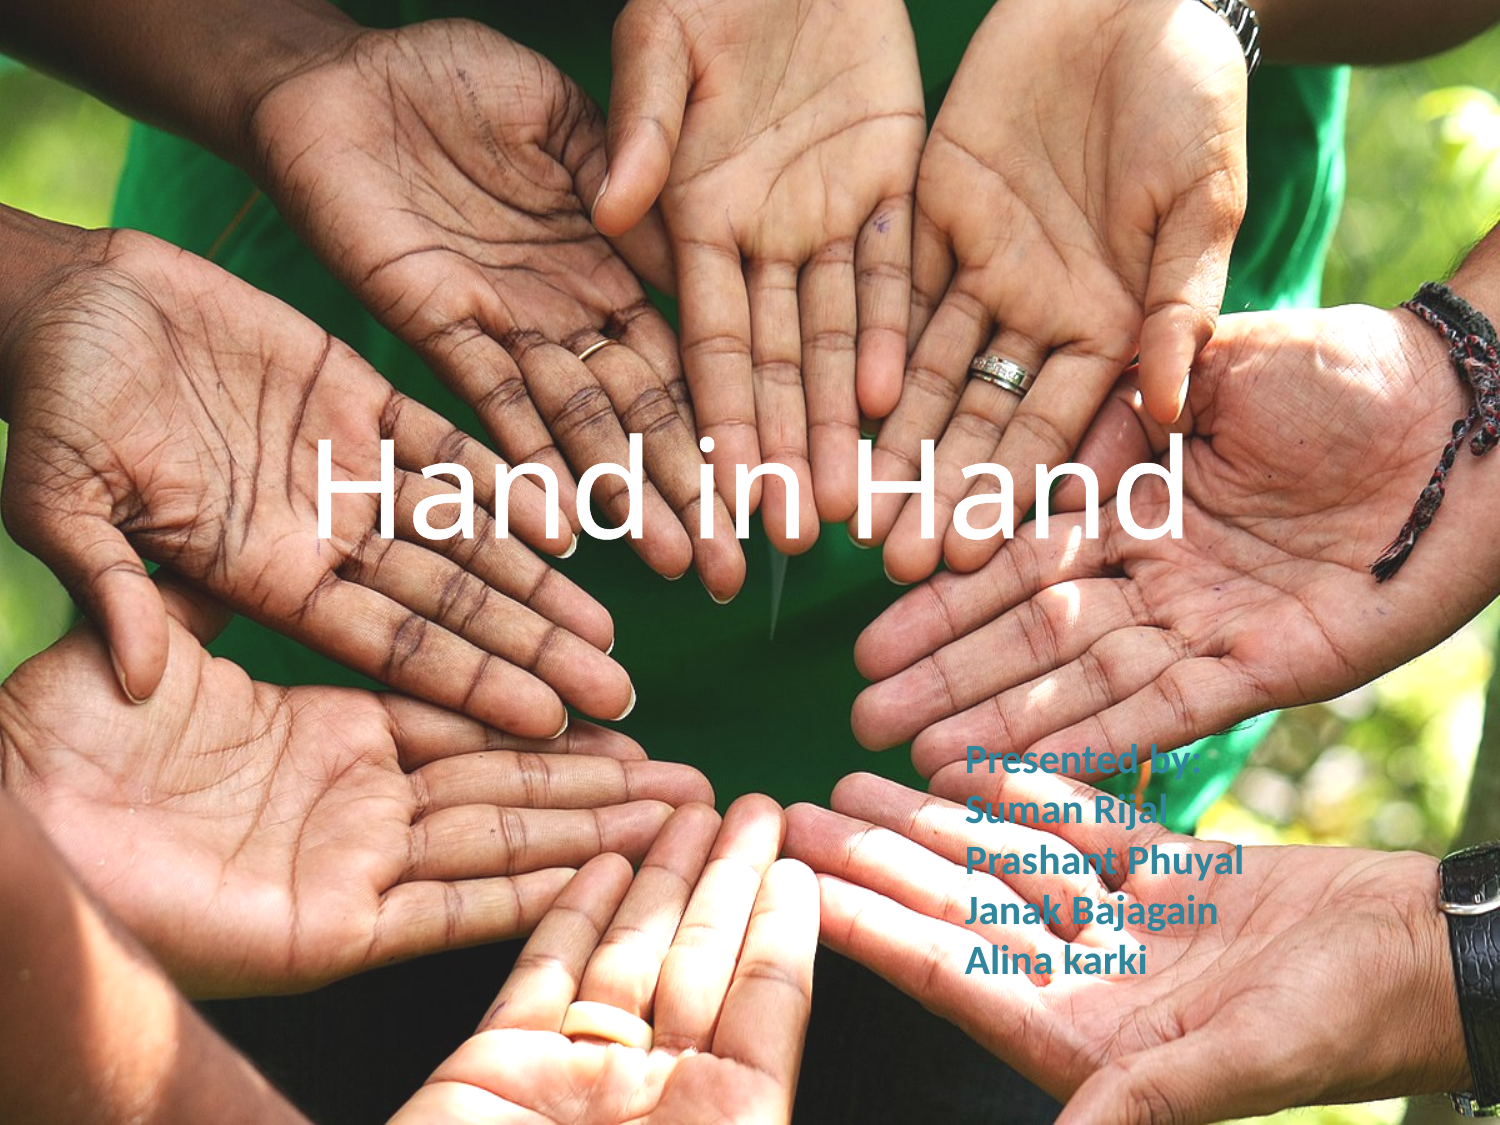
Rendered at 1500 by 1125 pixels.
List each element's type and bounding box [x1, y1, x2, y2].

list [0, 0, 1500, 1125]
